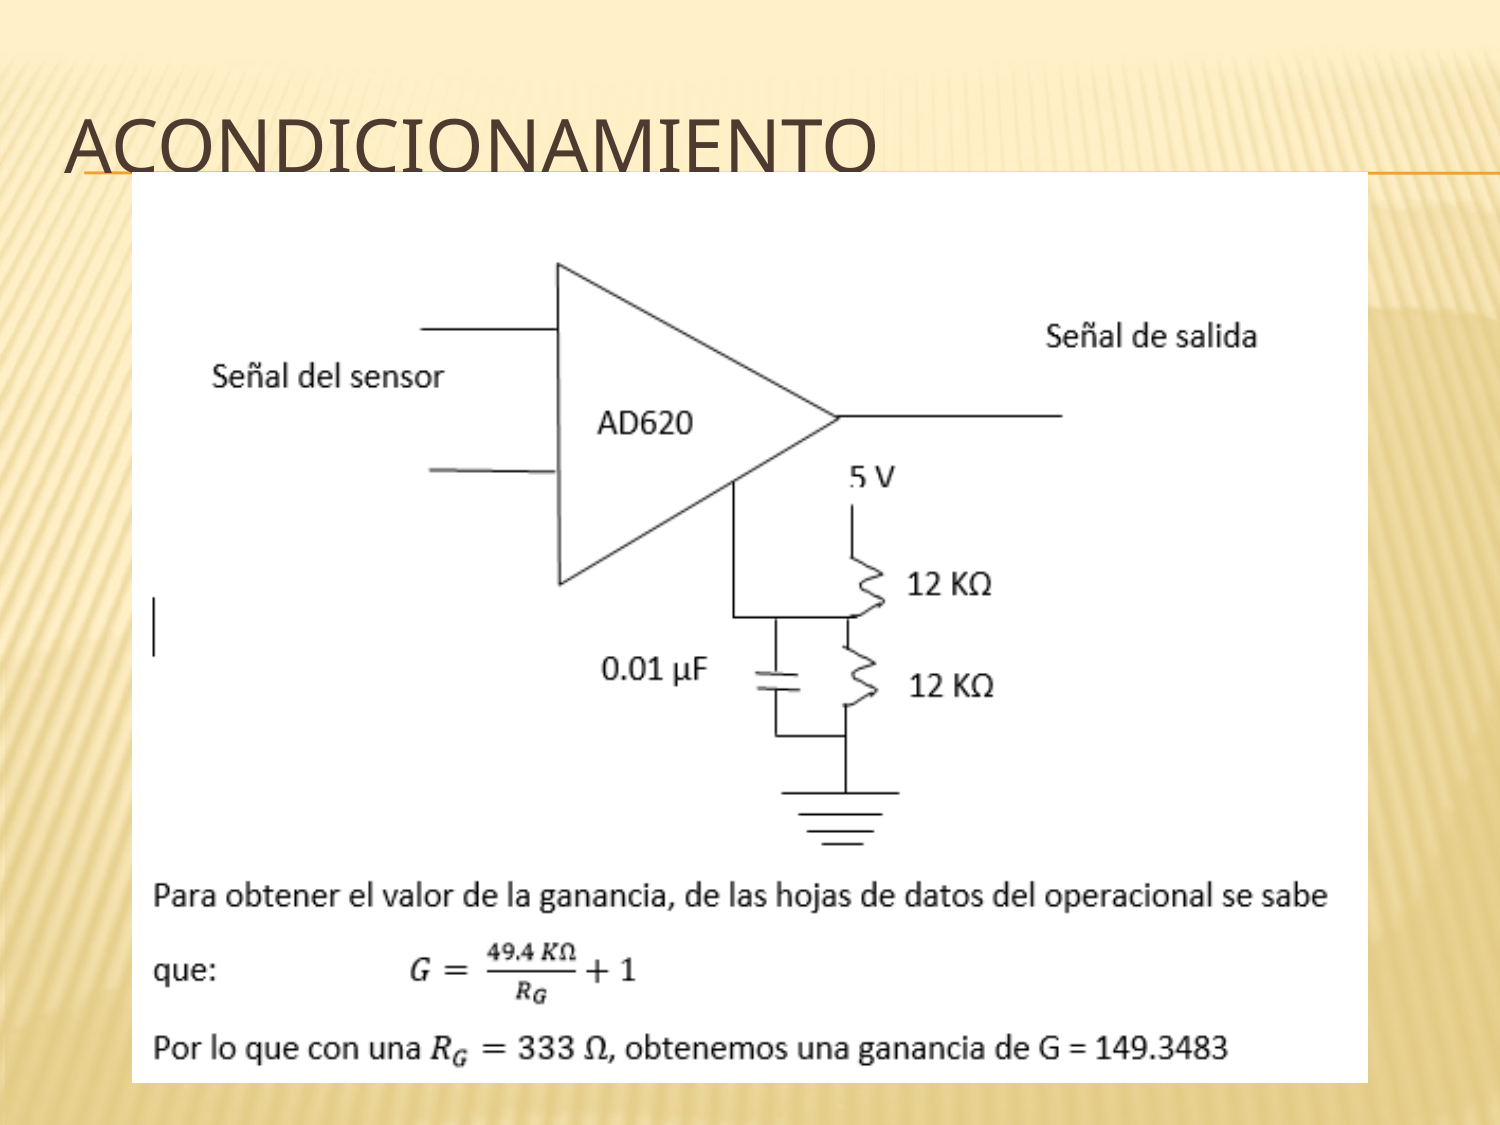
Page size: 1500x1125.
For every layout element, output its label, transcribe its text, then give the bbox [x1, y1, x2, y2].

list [131, 172, 1368, 1083]
title Acondicionamiento [50, 75, 1475, 213]
